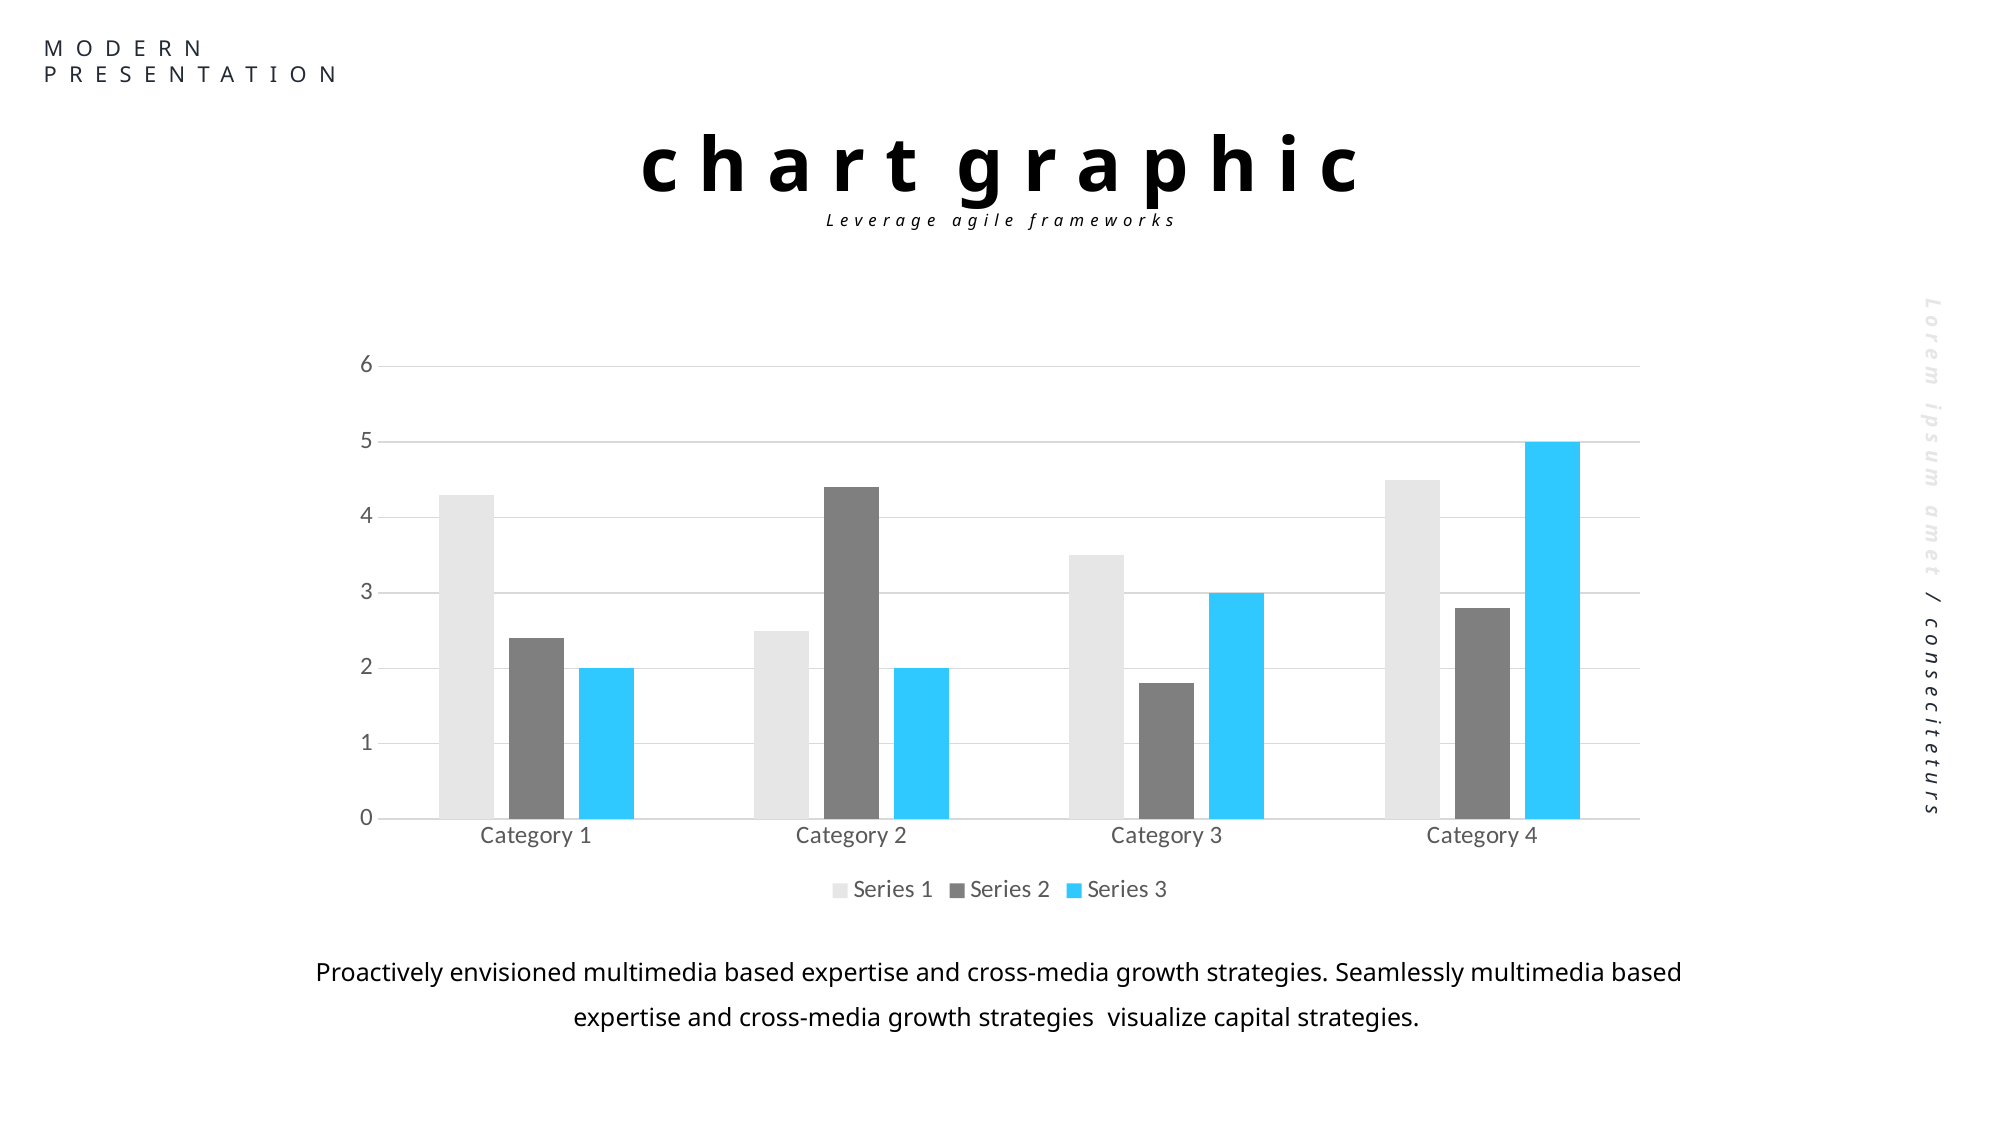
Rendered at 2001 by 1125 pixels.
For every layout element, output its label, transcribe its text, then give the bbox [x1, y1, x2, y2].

chart [333, 342, 1667, 910]
text_box c h a r t g r a p h i c [515, 109, 1484, 214]
text_box MODERN PRESENTATION [43, 34, 474, 87]
text_box Leverage agile frameworks [730, 214, 1270, 231]
text_box Lorem ipsum amet / conseciteturs [1914, 25, 1957, 1100]
text_box Proactively envisioned multimedia based expertise and cross-media growth strategies. Seamlessly multimedia based expertise and cross-media growth strategies visualize capital strategies. [276, 941, 1724, 1032]
